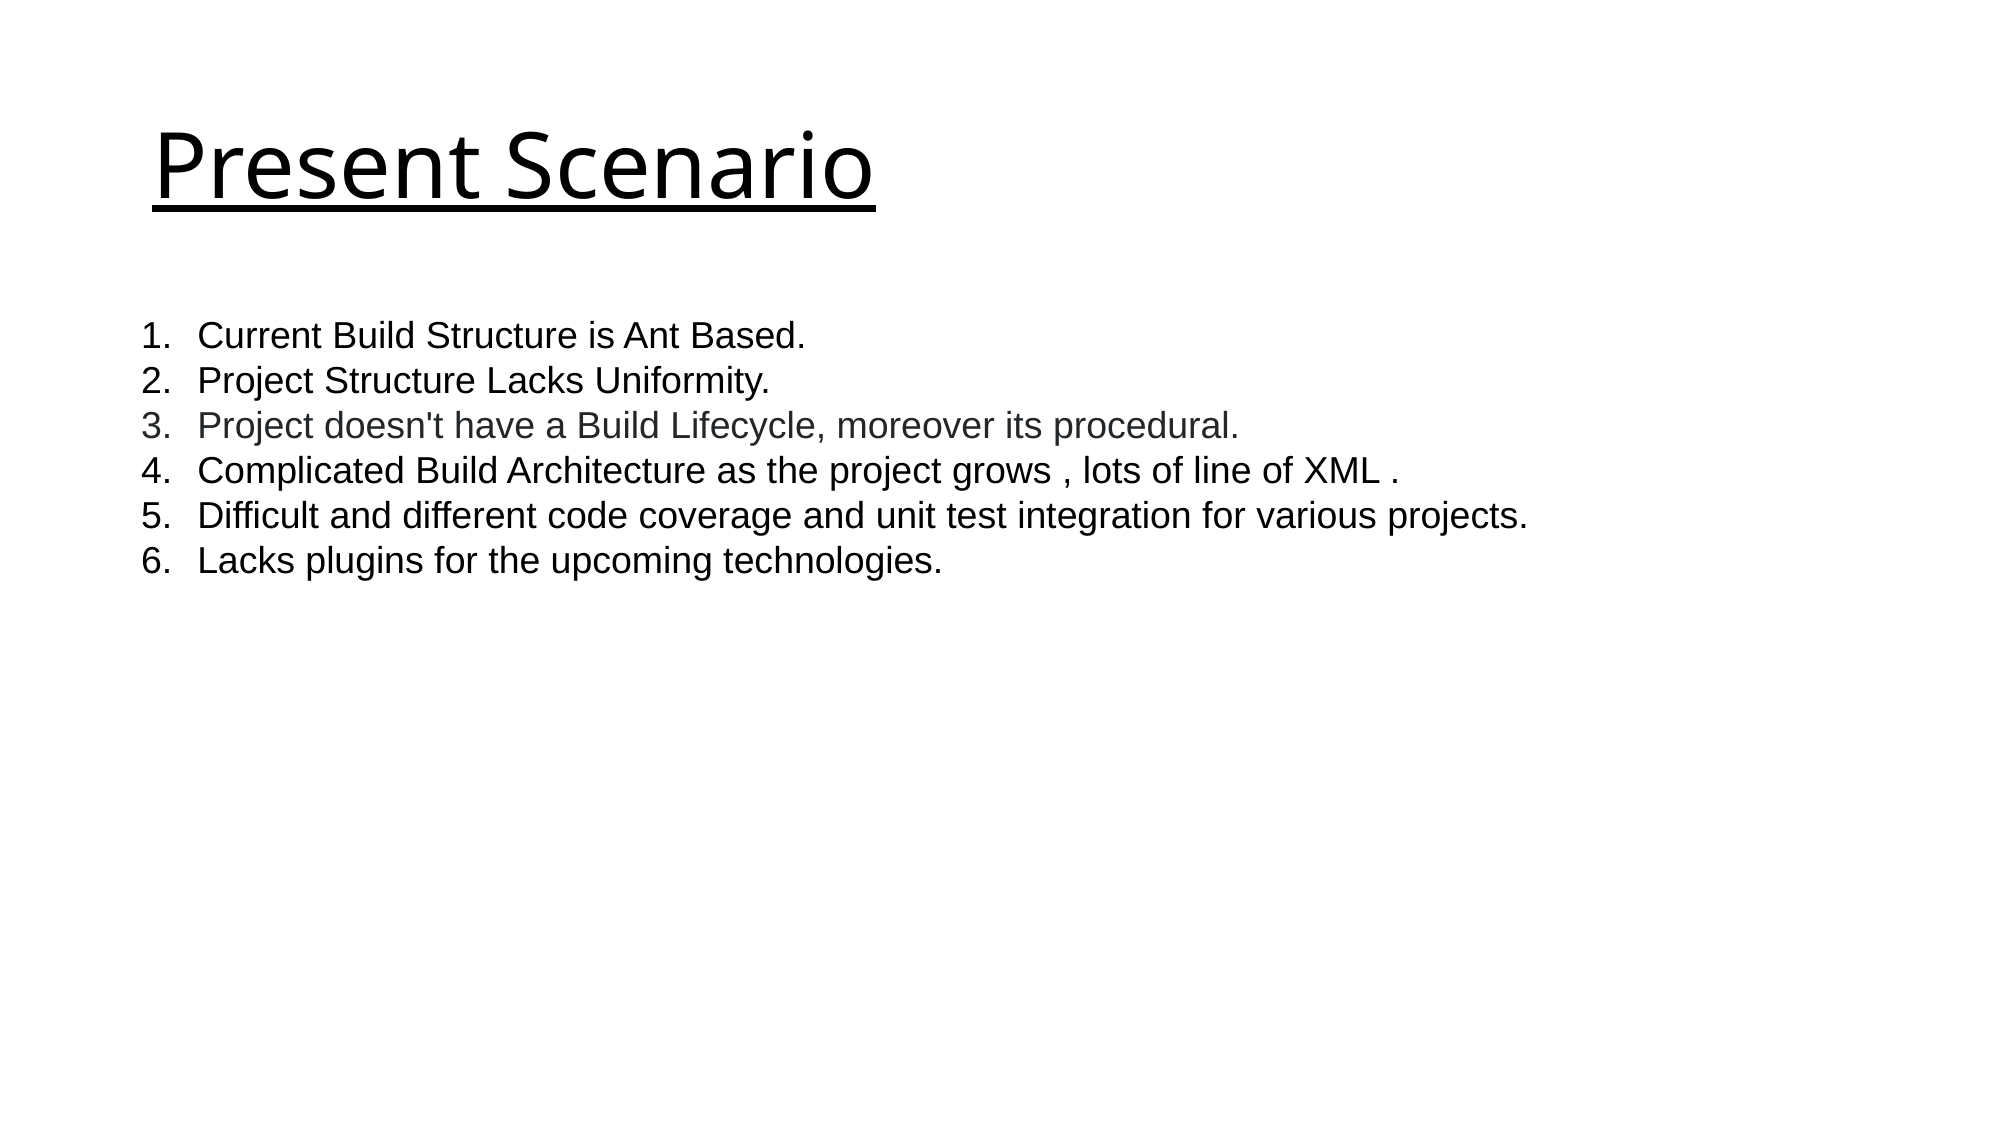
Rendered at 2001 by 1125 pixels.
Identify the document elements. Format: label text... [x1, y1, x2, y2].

text_box Current Build Structure is Ant Based. Project Structure Lacks Uniformity. Project doesn't have a Build Lifecycle, moreover its procedural. Complicated Build Architecture as the project grows , lots of line of XML . Difficult and different code coverage and unit test integration for various projects. Lacks plugins for the upcoming technologies. [126, 303, 1746, 589]
title Present Scenario [137, 59, 1863, 278]
